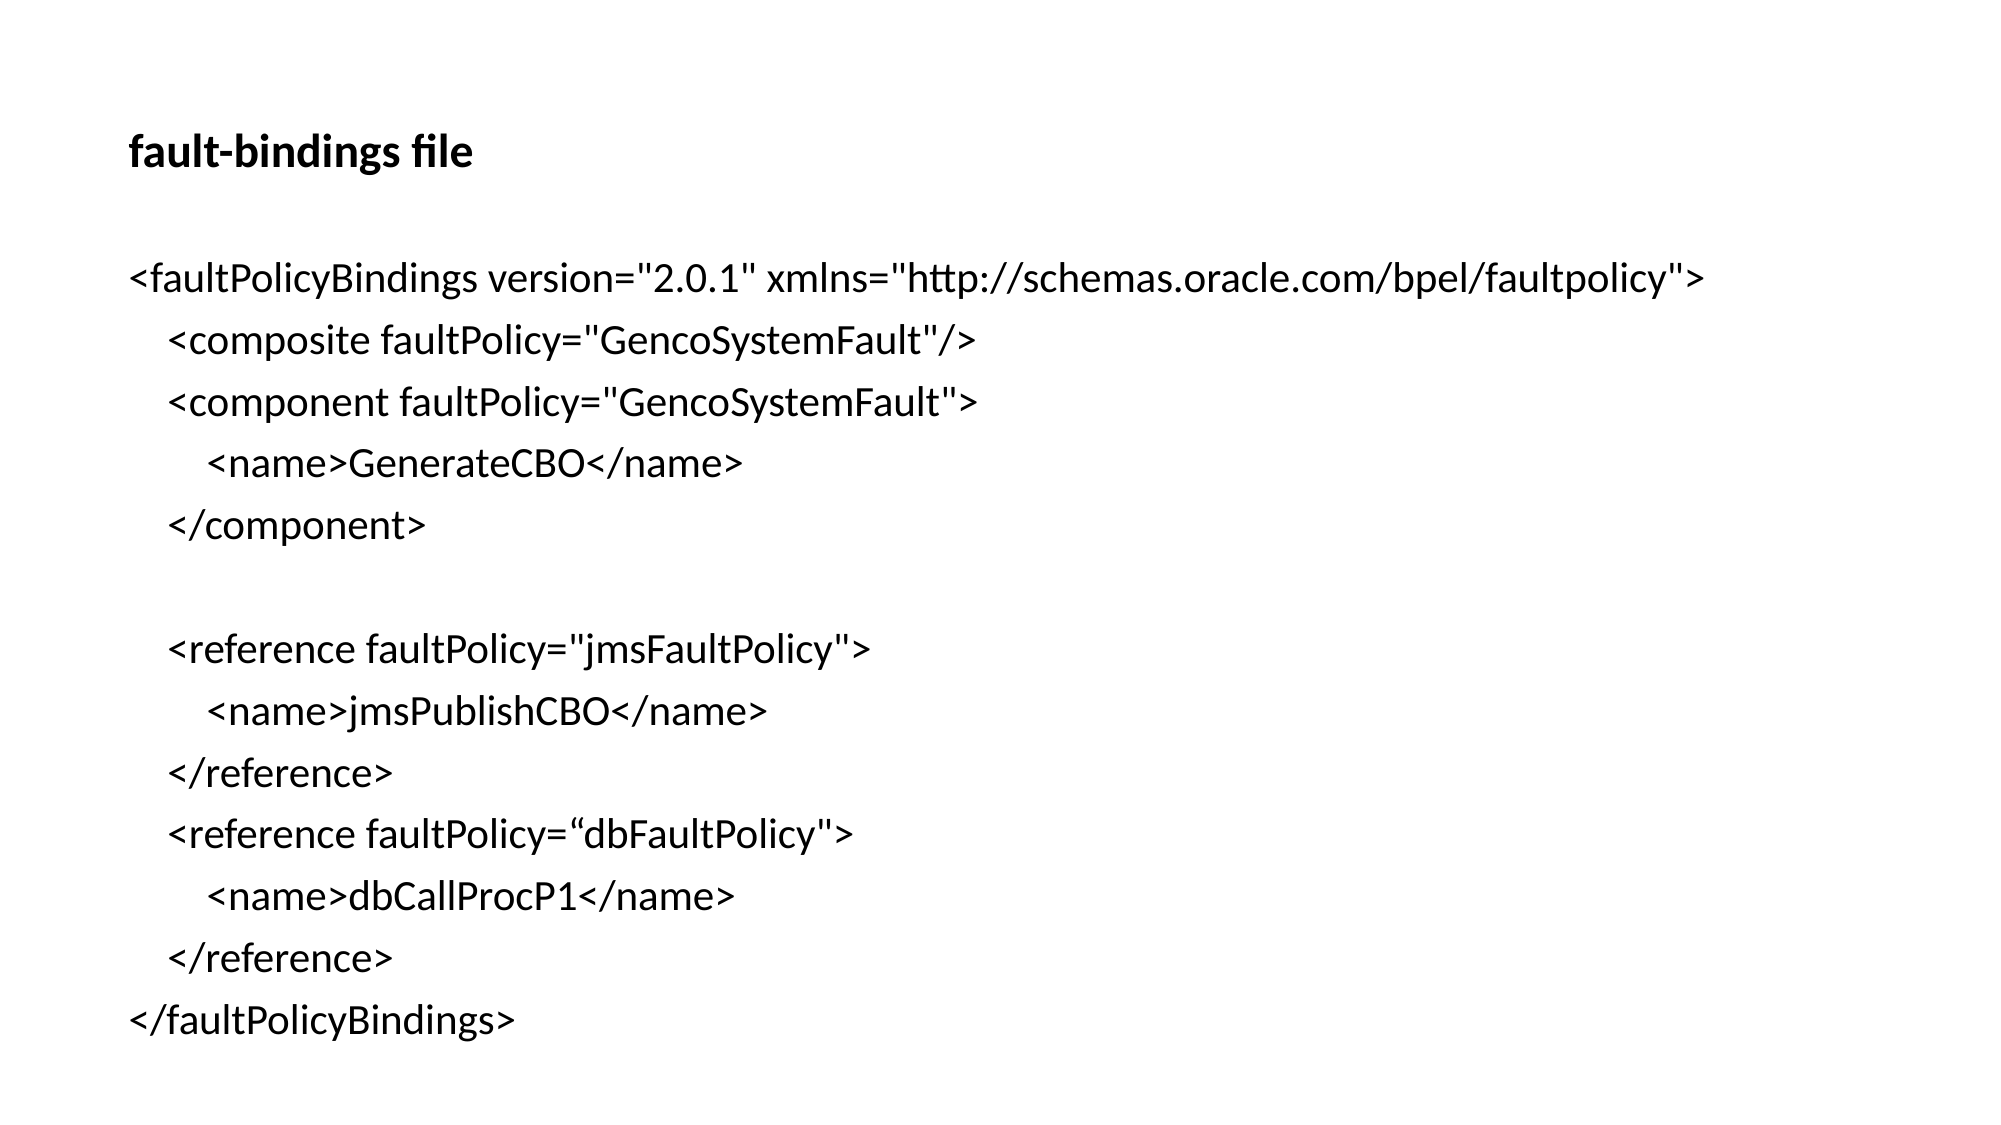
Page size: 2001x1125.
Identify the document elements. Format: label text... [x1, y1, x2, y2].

list fault-bindings file <faultPolicyBindings version="2.0.1" xmlns="http://schemas.oracle.com/bpel/faultpolicy"> <composite faultPolicy="GencoSystemFault"/> <component faultPolicy="GencoSystemFault"> <name>GenerateCBO</name> </component> <reference faultPolicy="jmsFaultPolicy"> <name>jmsPublishCBO</name> </reference> <reference faultPolicy=“dbFaultPolicy"> <name>dbCallProcP1</name> </reference> </faultPolicyBindings> [113, 119, 1839, 1063]
